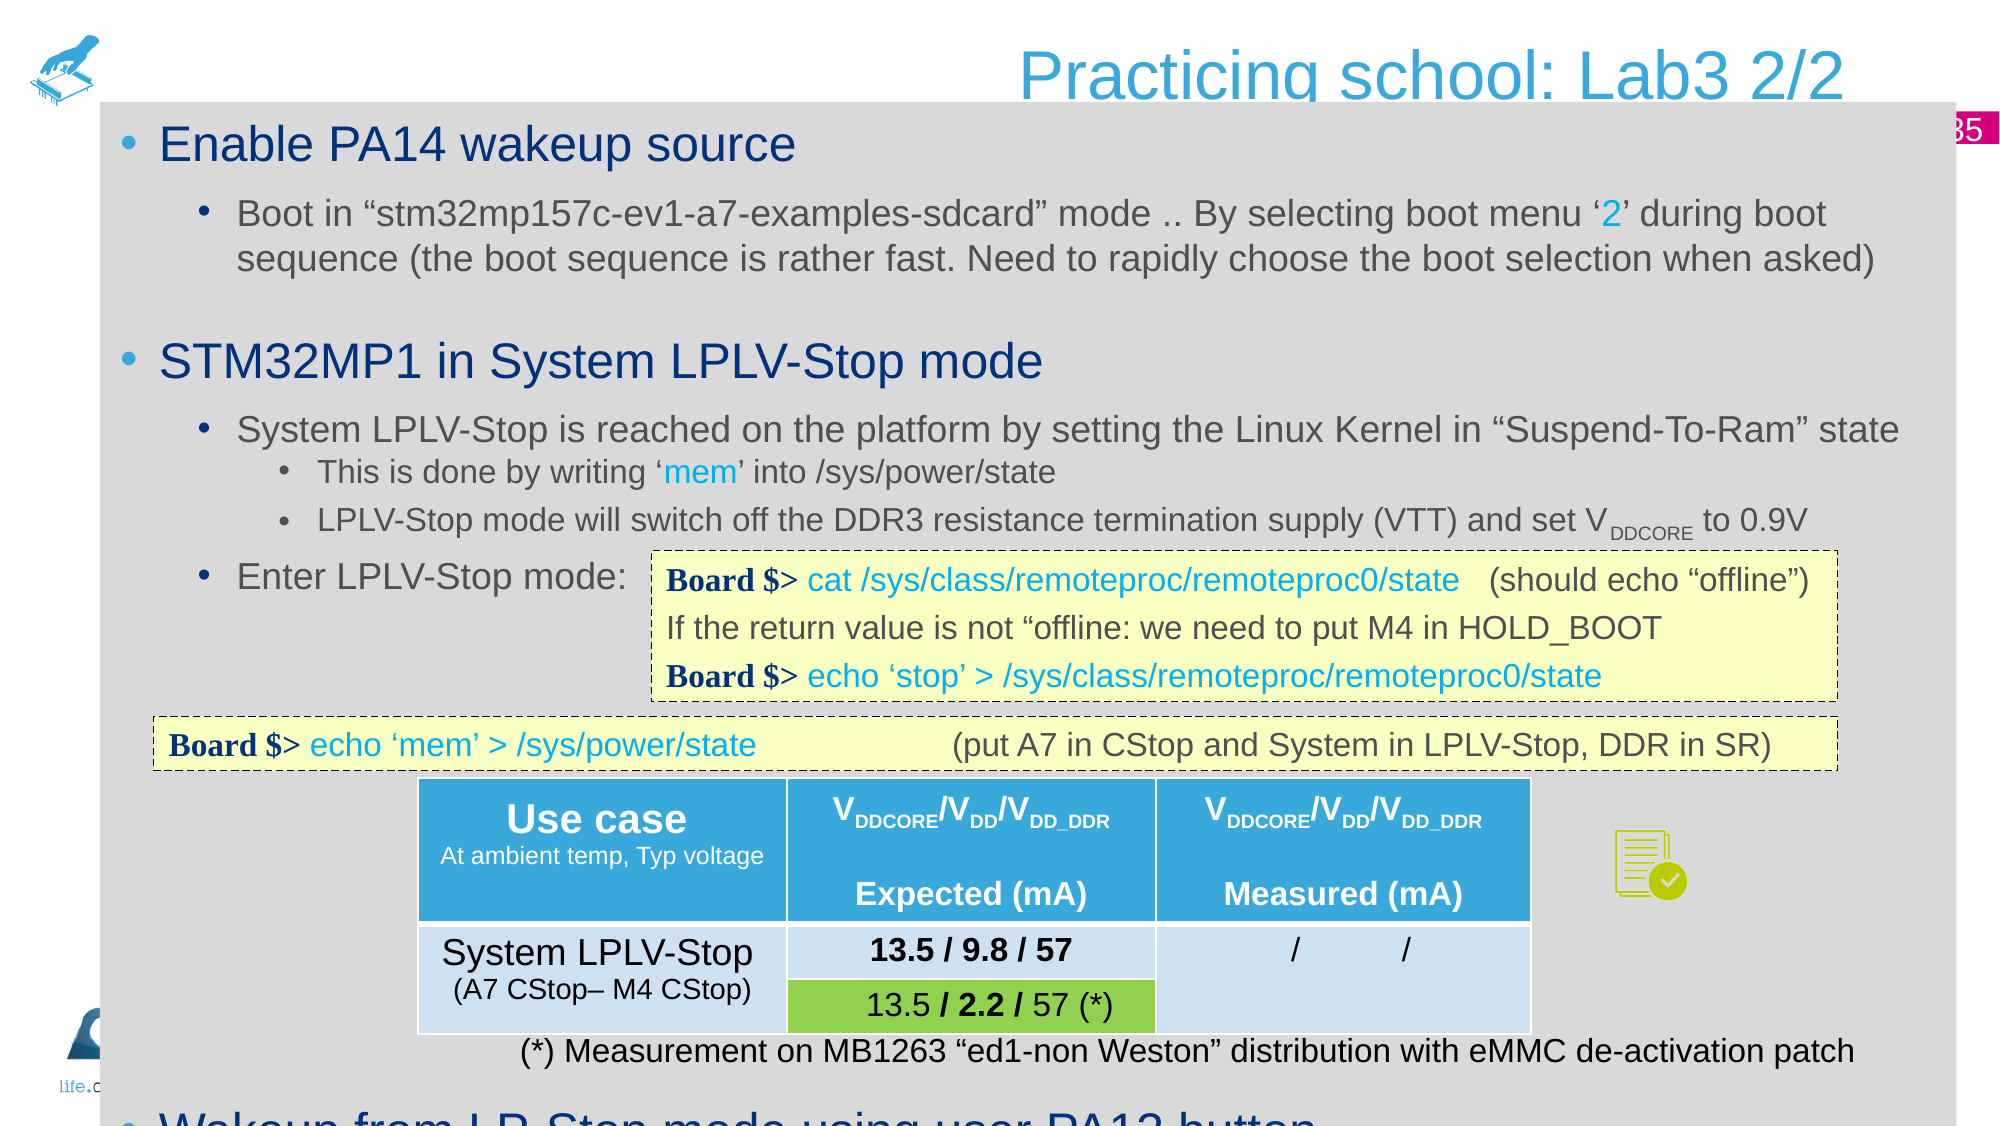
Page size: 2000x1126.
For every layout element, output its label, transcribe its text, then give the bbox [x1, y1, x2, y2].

table_cell 13.5 / 9.8 / 57 [788, 927, 1155, 978]
text_box Board $> echo ‘mem’ > /sys/power/state (put A7 in CStop and System in LPLV-Stop, DDR in SR) [153, 716, 1838, 771]
picture [1615, 829, 1687, 901]
slide_number 35 [1884, 111, 2000, 144]
table_cell / / [1157, 927, 1530, 1021]
picture [49, 995, 99, 1103]
list Enable PA14 wakeup source Boot in “stm32mp157c-ev1-a7-examples-sdcard” mode .. By selecting boot menu ‘2’ during boot sequence (the boot sequence is rather fast. Need to rapidly choose the boot selection when asked) STM32MP1 in System LPLV-Stop mode System LPLV-Stop is reached on the platform by setting the Linux Kernel in “Suspend-To-Ram” state This is done by writing ‘mem’ into /sys/power/state LPLV-Stop mode will switch off the DDR3 resistance termination supply (VTT) and set VDDCORE to 0.9V Enter LPLV-Stop mode: Wakeup from LP-Stop mode using user PA13 button [99, 101, 1957, 1126]
picture [28, 34, 101, 107]
table_header VDDCORE/VDD/VDD_DDR Measured (mA) [1157, 779, 1530, 921]
title Practicing school: Lab3 2/2 [99, 19, 1866, 101]
table_header Use case At ambient temp, Typ voltage [419, 779, 786, 921]
text_box Board $> cat /sys/class/remoteproc/remoteproc0/state (should echo “offline”) If the return value is not “offline: we need to put M4 in HOLD_BOOT Board $> echo ‘stop’ > /sys/class/remoteproc/remoteproc0/state [651, 550, 1838, 702]
table_cell 13.5 / 2.2 / 57 (*) [788, 980, 1155, 1021]
table_cell System LPLV-Stop (A7 CStop– M4 CStop) [419, 927, 786, 1033]
text_box (*) Measurement on MB1263 “ed1-non Weston” distribution with eMMC de-activation patch [505, 1021, 1888, 1077]
table_header VDDCORE/VDD/VDD_DDR Expected (mA) [788, 779, 1155, 921]
